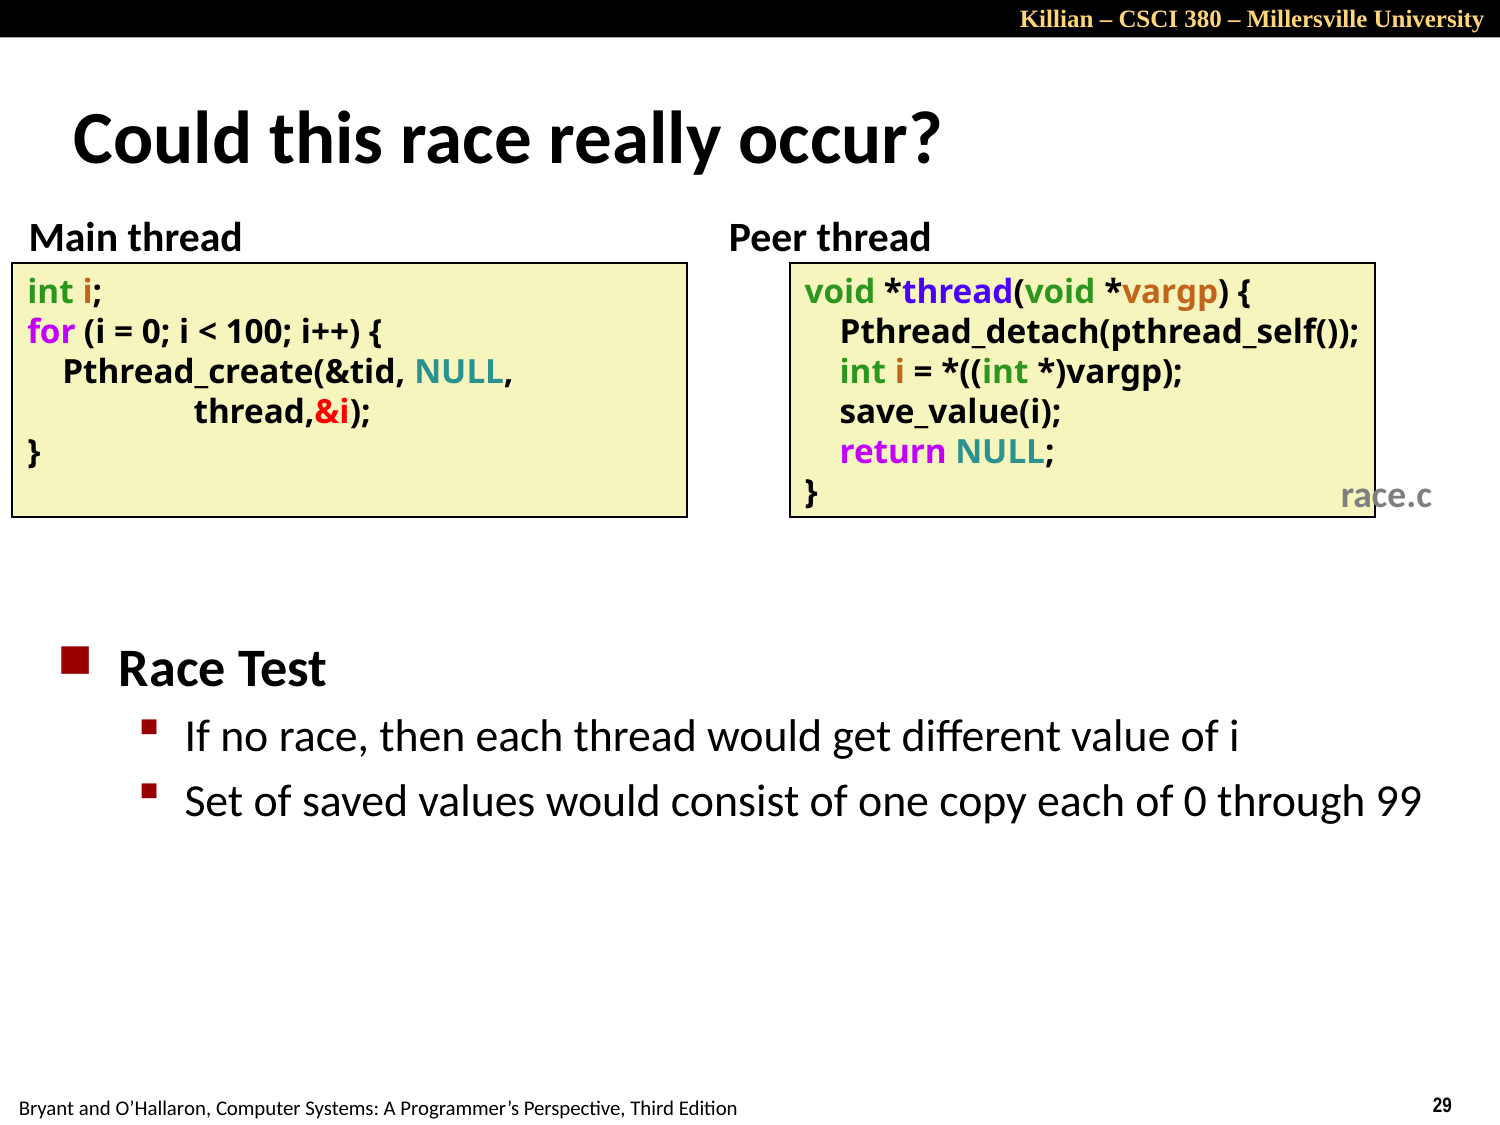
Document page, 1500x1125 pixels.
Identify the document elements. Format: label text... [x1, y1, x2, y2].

text_box int i; for (i = 0; i < 100; i++) { Pthread_create(&tid, NULL, thread,&i); } [12, 263, 688, 518]
text_box void *thread(void *vargp) { Pthread_detach(pthread_self()); int i = *((int *)vargp); save_value(i); return NULL; } [789, 263, 1375, 518]
text_box Peer thread [714, 202, 947, 268]
title Could this race really occur? [58, 71, 1305, 197]
text_box race.c [1326, 462, 1448, 523]
list Race Test If no race, then each thread would get different value of i Set of saved values would consist of one copy each of 0 through 99 [47, 624, 1451, 842]
text_box Main thread [13, 202, 258, 268]
